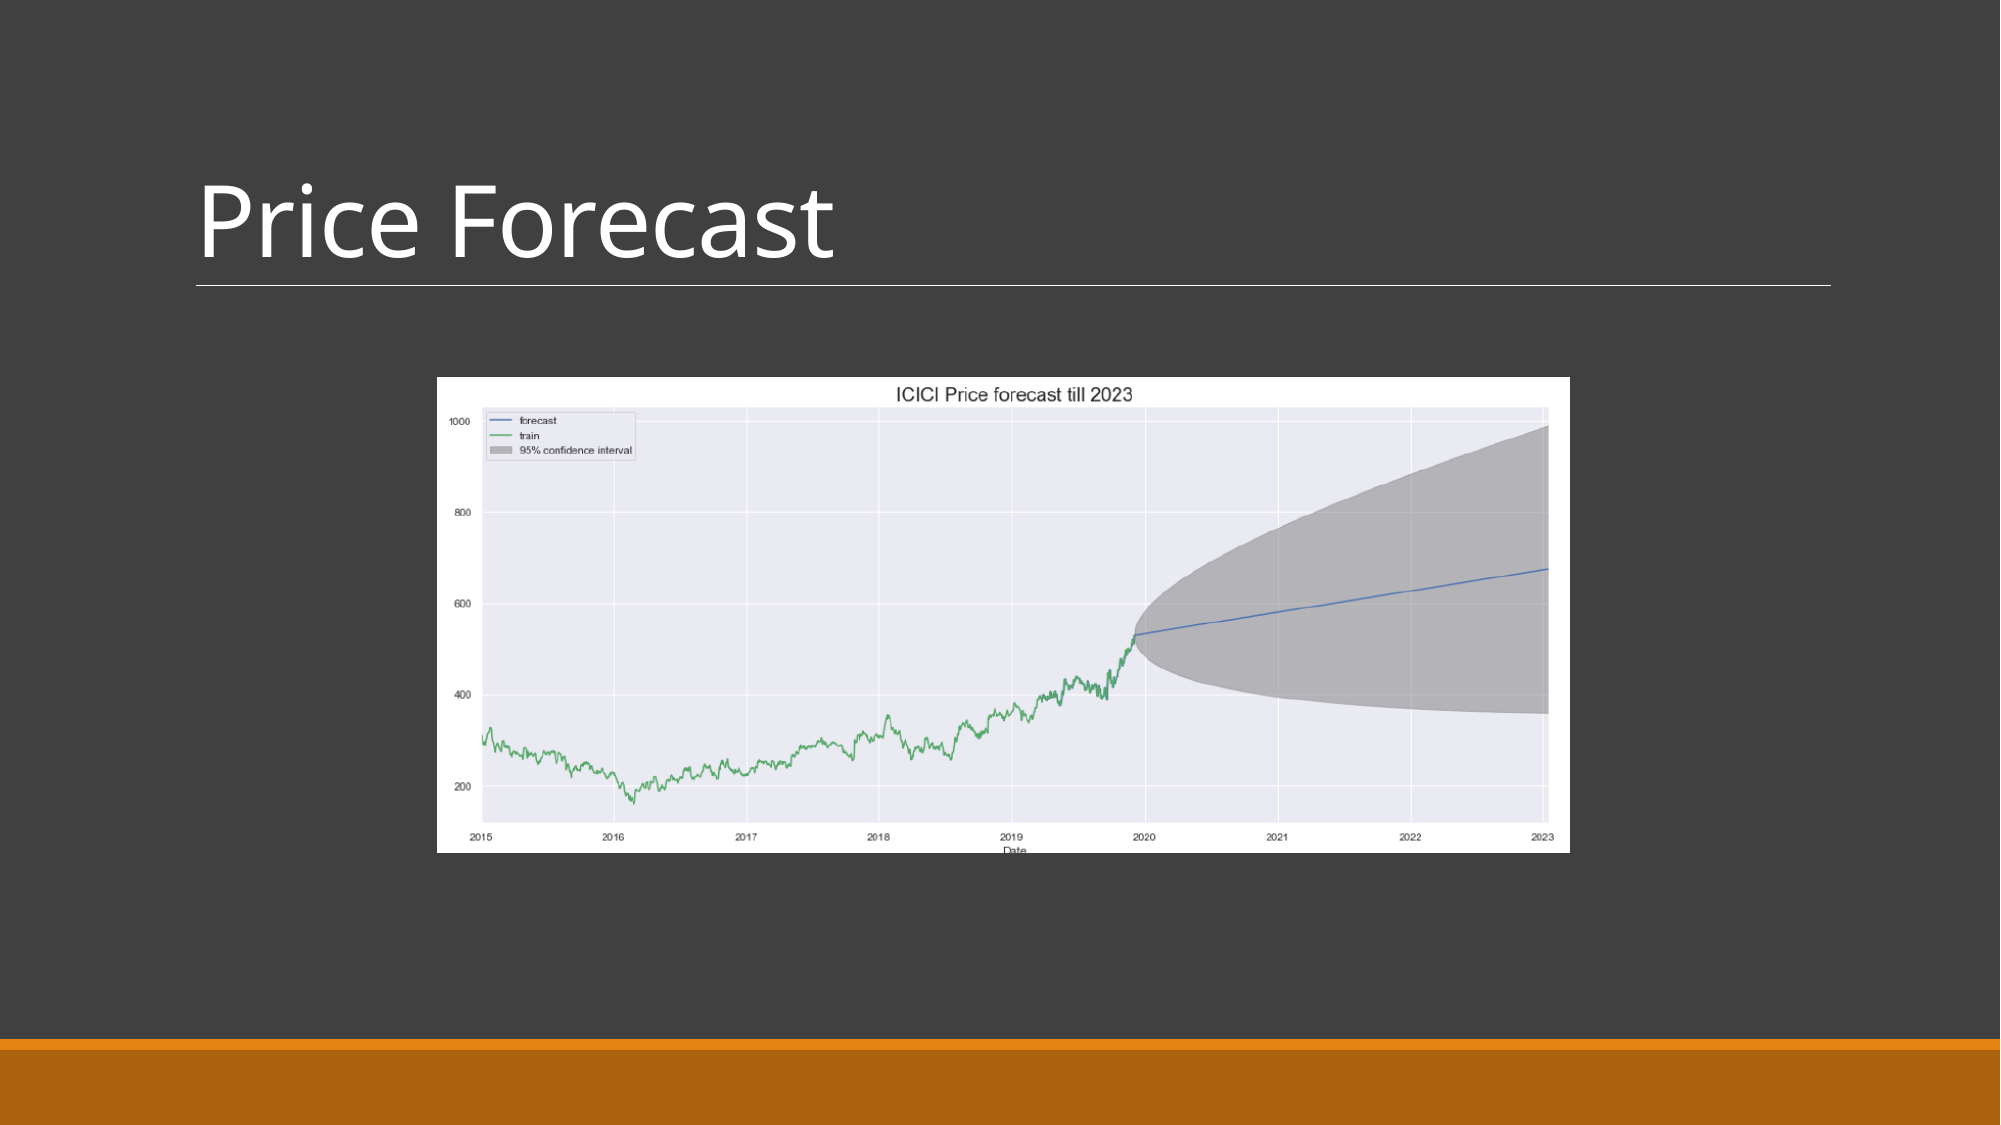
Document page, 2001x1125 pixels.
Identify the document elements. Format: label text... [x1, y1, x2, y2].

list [436, 377, 1571, 854]
title Price Forecast [180, 47, 1830, 285]
